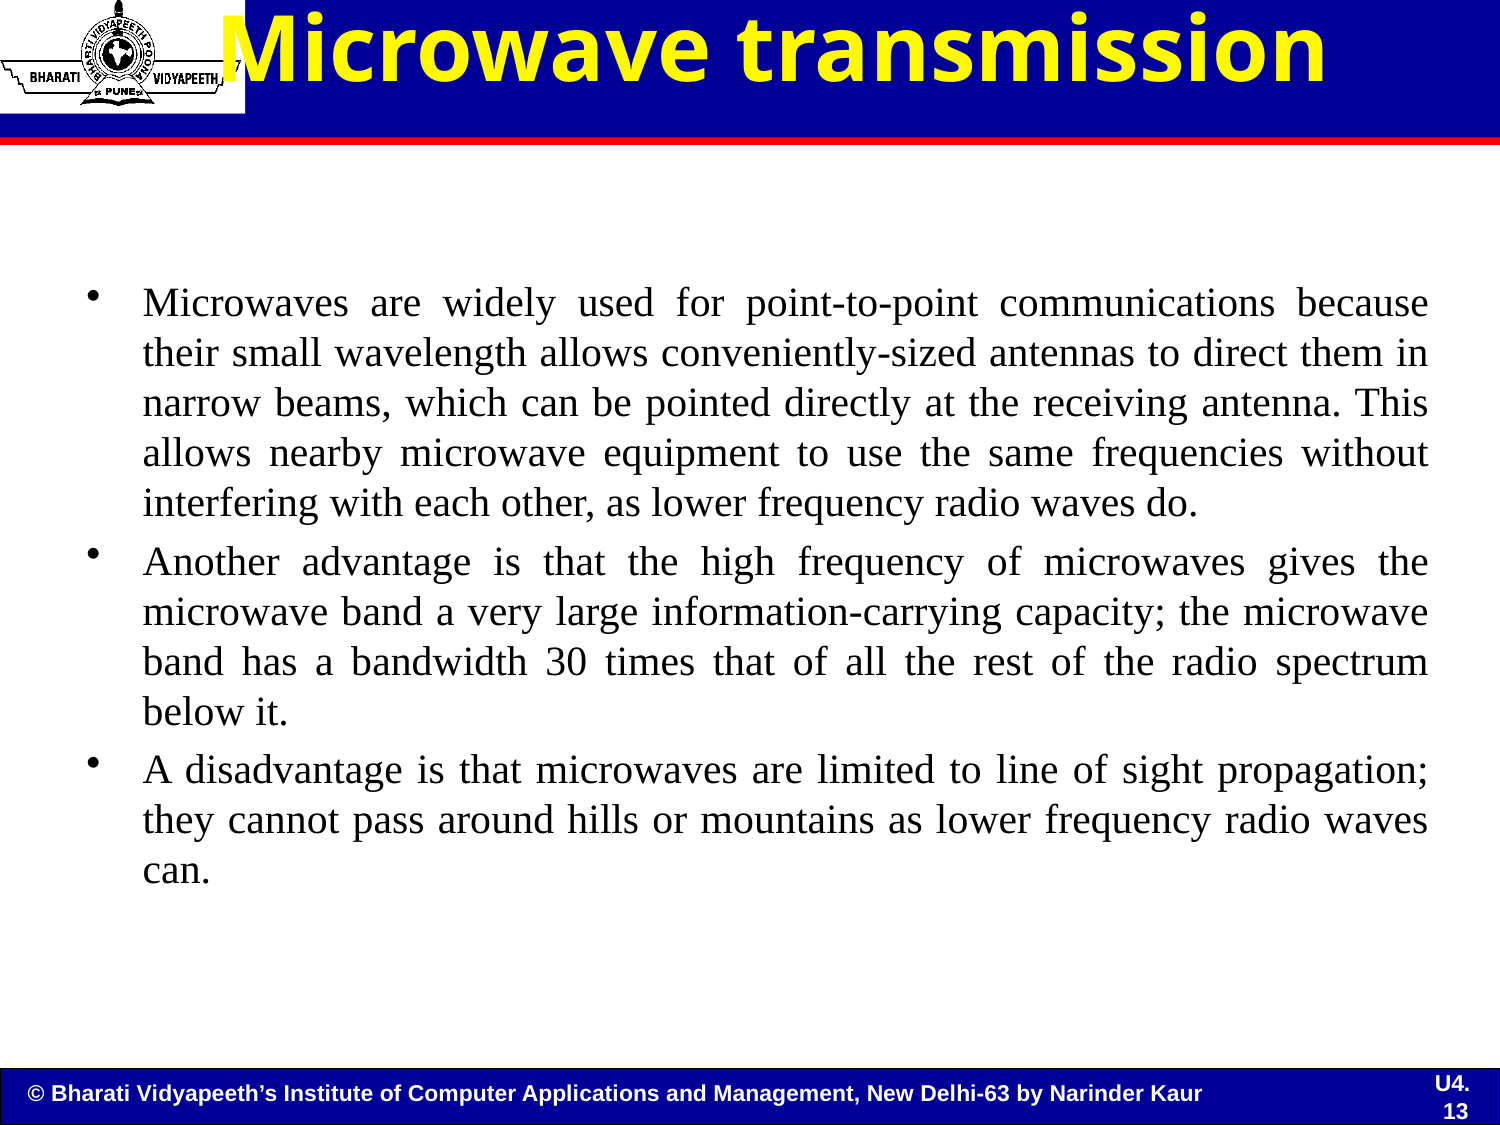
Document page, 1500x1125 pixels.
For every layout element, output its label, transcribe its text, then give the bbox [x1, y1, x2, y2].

text_box Microwave transmission [97, 0, 1448, 105]
picture [0, 0, 241, 106]
list Microwaves are widely used for point-to-point communications because their small wavelength allows conveniently-sized antennas to direct them in narrow beams, which can be pointed directly at the receiving antenna. This allows nearby microwave equipment to use the same frequencies without interfering with each other, as lower frequency radio waves do. Another advantage is that the high frequency of microwaves gives the microwave band a very large information-carrying capacity; the microwave band has a bandwidth 30 times that of all the rest of the radio spectrum below it. A disadvantage is that microwaves are limited to line of sight propagation; they cannot pass around hills or mountains as lower frequency radio waves can. [71, 267, 1446, 877]
